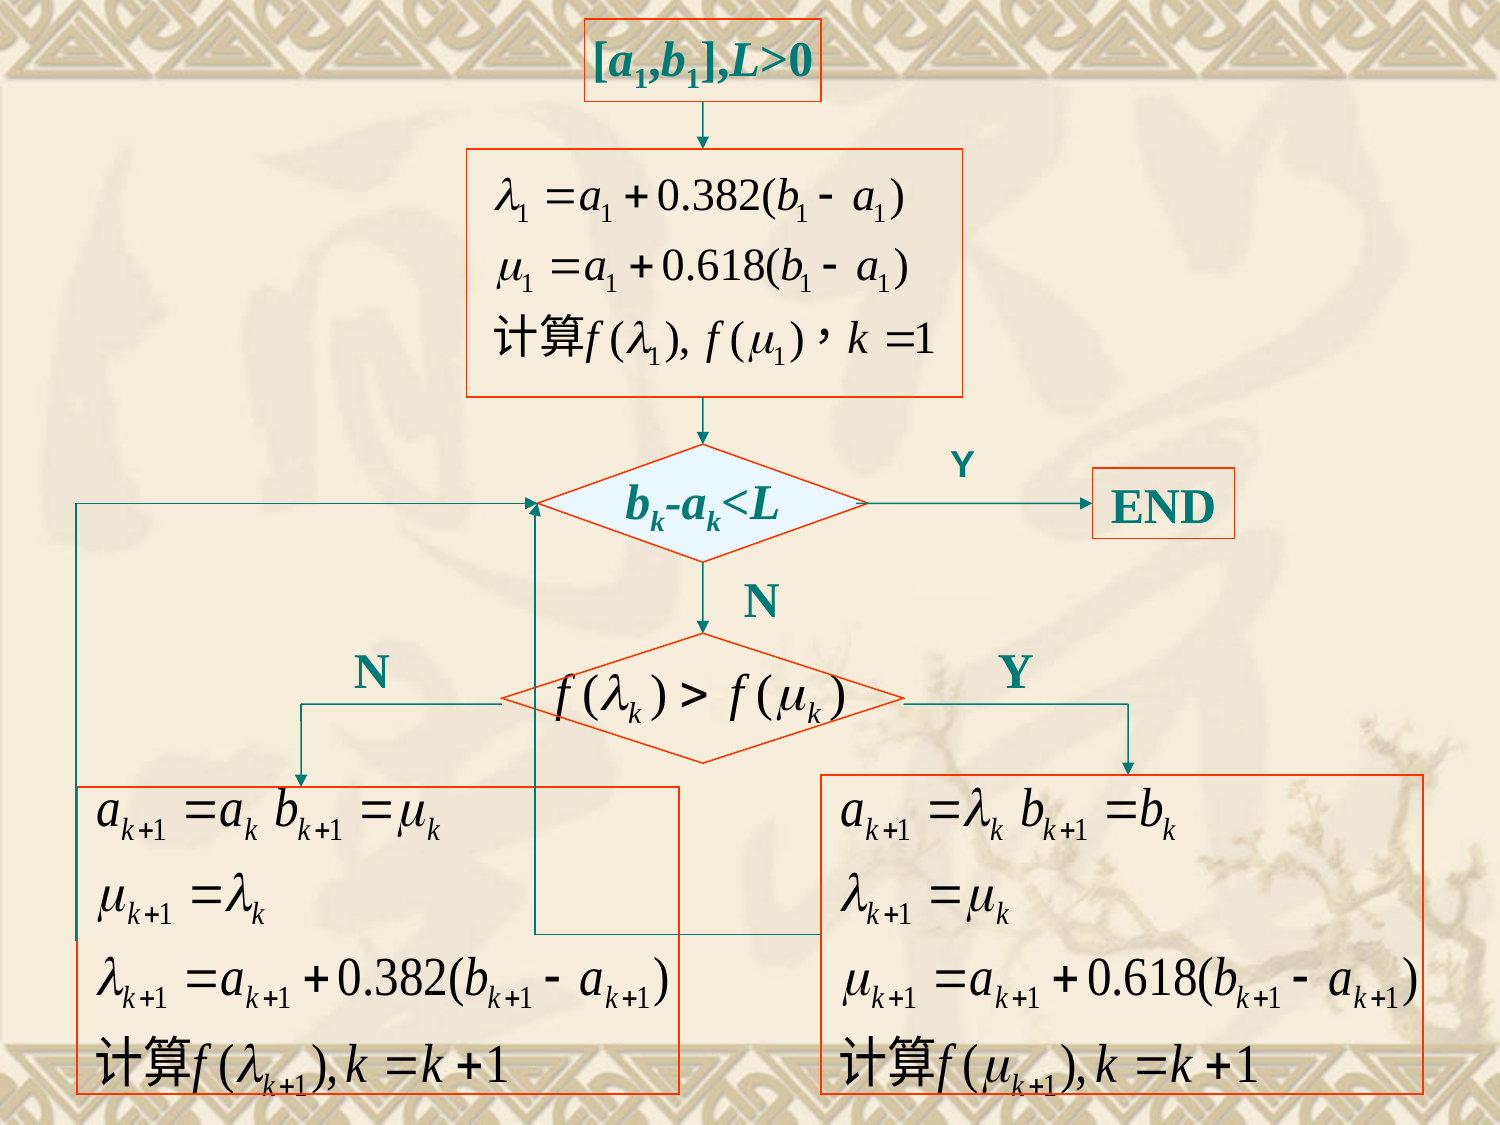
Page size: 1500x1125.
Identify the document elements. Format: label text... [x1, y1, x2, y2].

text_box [856, 432, 1093, 504]
text_box END [1092, 467, 1235, 539]
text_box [820, 774, 1428, 1106]
text_box [a1,b1],L>0 [584, 18, 821, 102]
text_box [821, 633, 903, 764]
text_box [76, 935, 680, 1106]
text_box [696, 398, 710, 445]
picture [0, 0, 1500, 1125]
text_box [466, 148, 963, 398]
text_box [76, 503, 538, 941]
text_box [696, 101, 710, 148]
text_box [537, 503, 821, 935]
text_box bk-ak<L [538, 444, 864, 521]
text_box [903, 633, 1129, 775]
